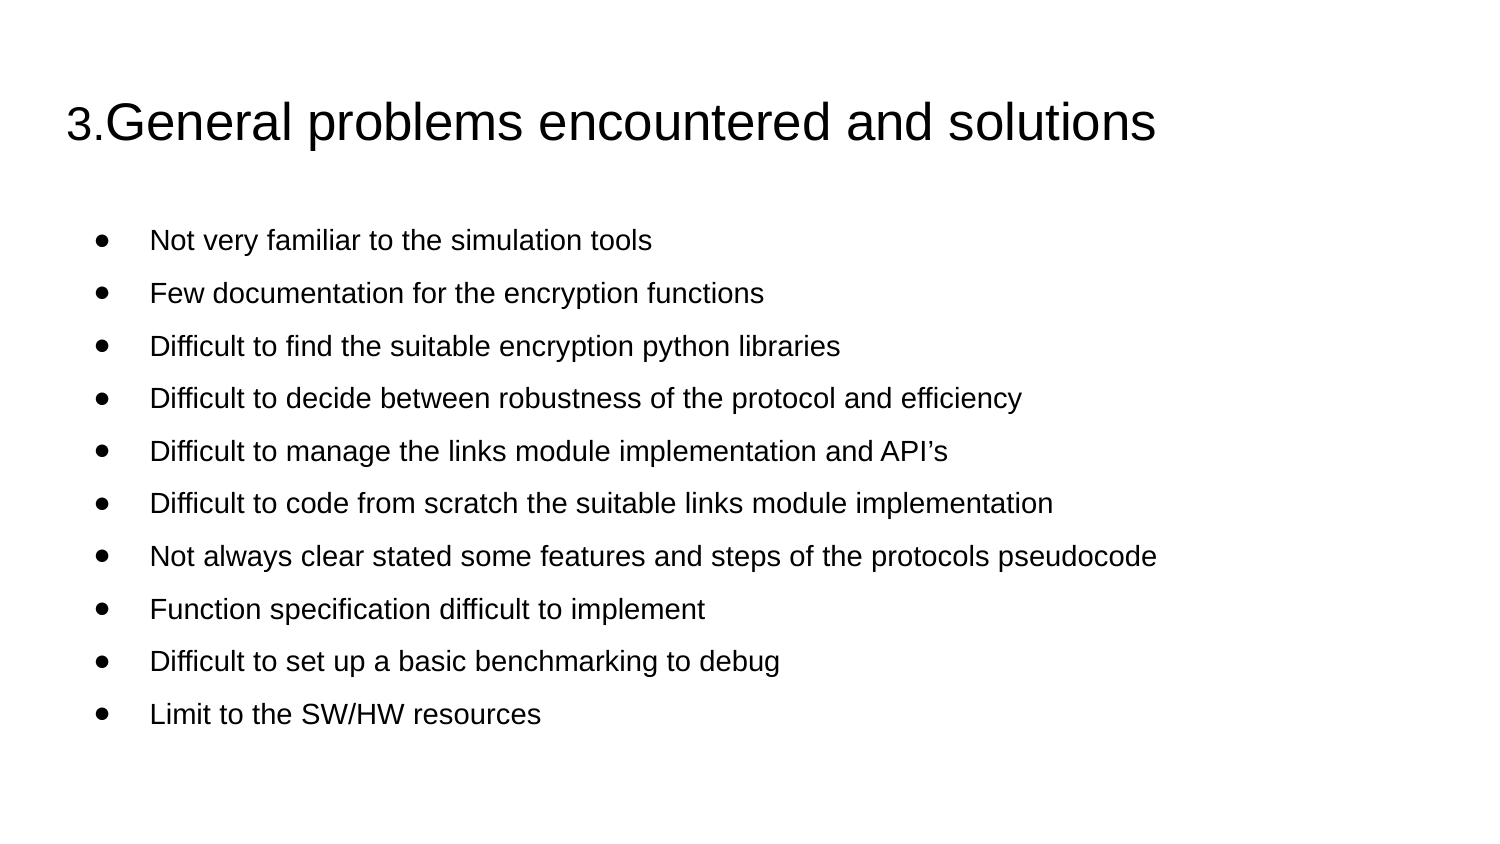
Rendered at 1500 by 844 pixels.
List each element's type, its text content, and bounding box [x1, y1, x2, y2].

title 3.General problems encountered and solutions [51, 72, 1449, 167]
list Not very familiar to the simulation tools Few documentation for the encryption functions Difficult to find the suitable encryption python libraries Difficult to decide between robustness of the protocol and efficiency Difficult to manage the links module implementation and API’s Difficult to code from scratch the suitable links module implementation Not always clear stated some features and steps of the protocols pseudocode Function specification difficult to implement Difficult to set up a basic benchmarking to debug Limit to the SW/HW resources [51, 189, 1449, 750]
